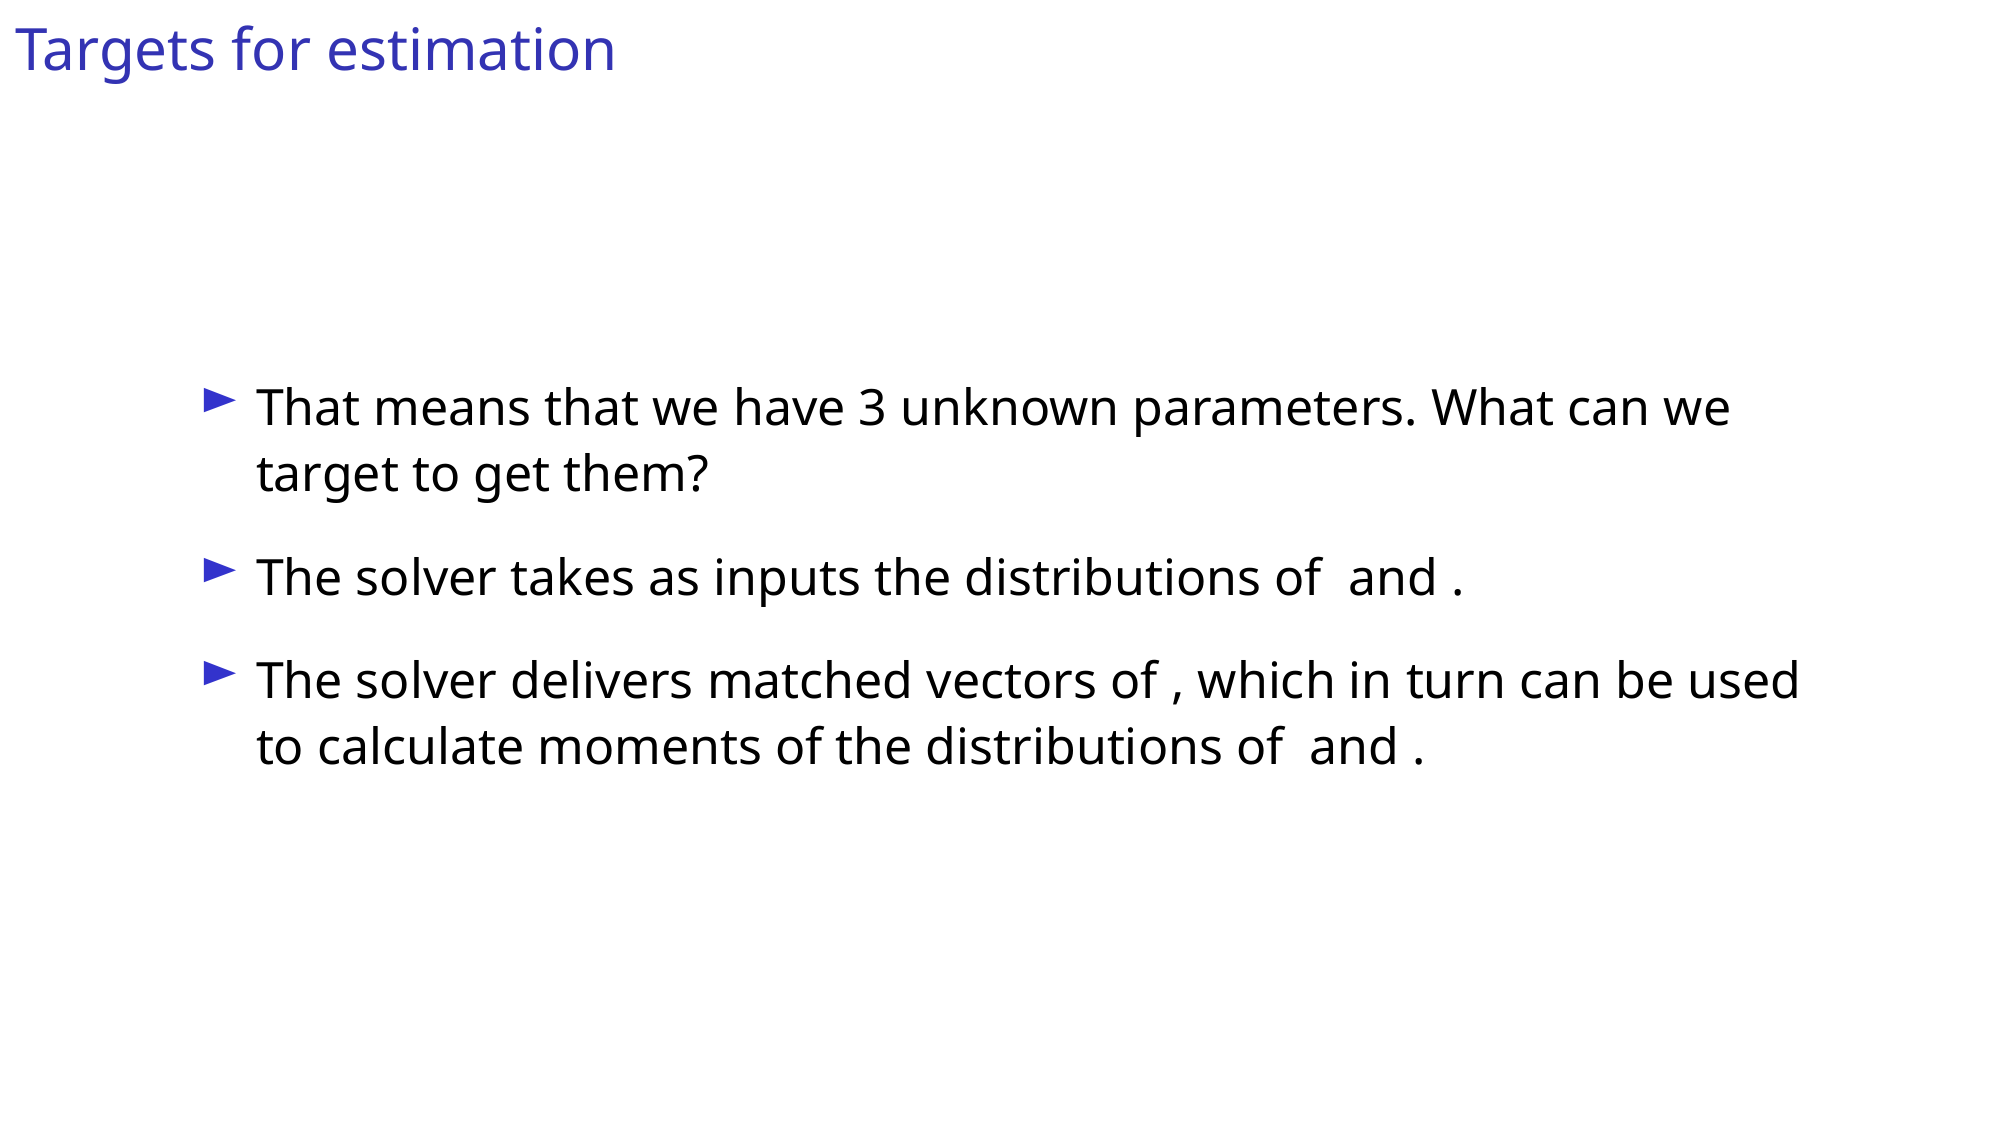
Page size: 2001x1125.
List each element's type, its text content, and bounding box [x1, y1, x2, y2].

title Targets for estimation [0, 0, 1725, 103]
